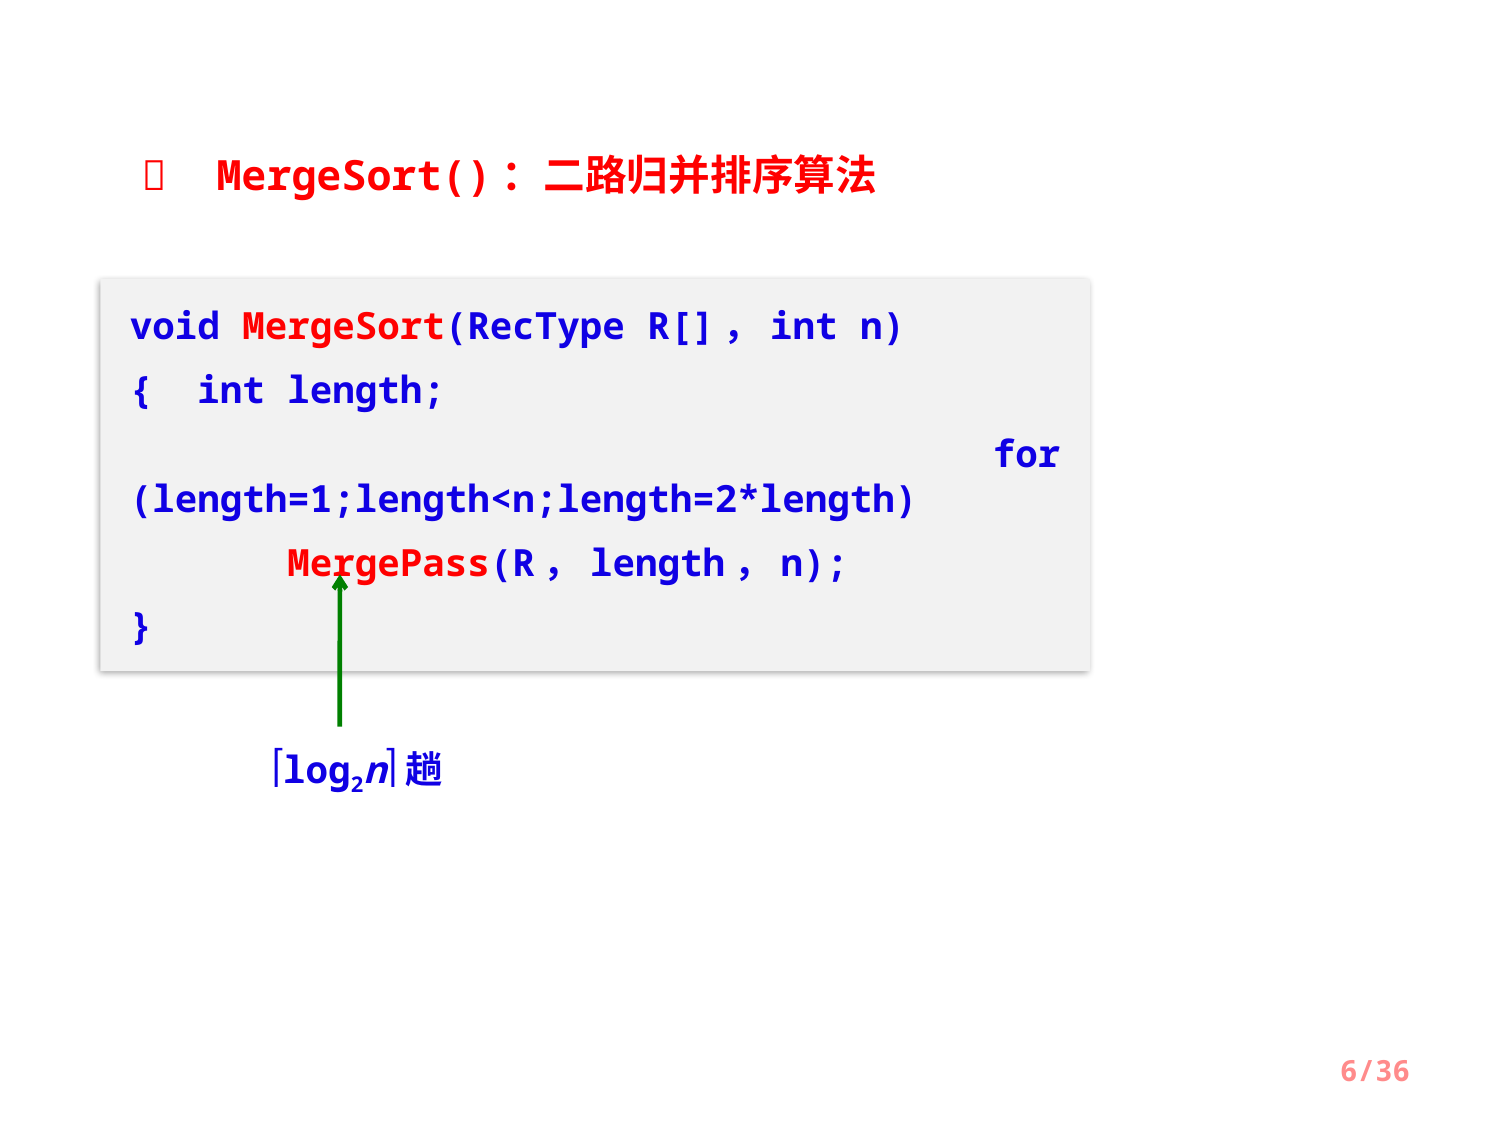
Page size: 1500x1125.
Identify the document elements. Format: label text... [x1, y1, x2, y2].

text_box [100, 278, 1091, 800]
text_box  MergeSort()：二路归并排序算法 [110, 135, 928, 213]
slide_number 6/36 [1074, 1042, 1425, 1103]
